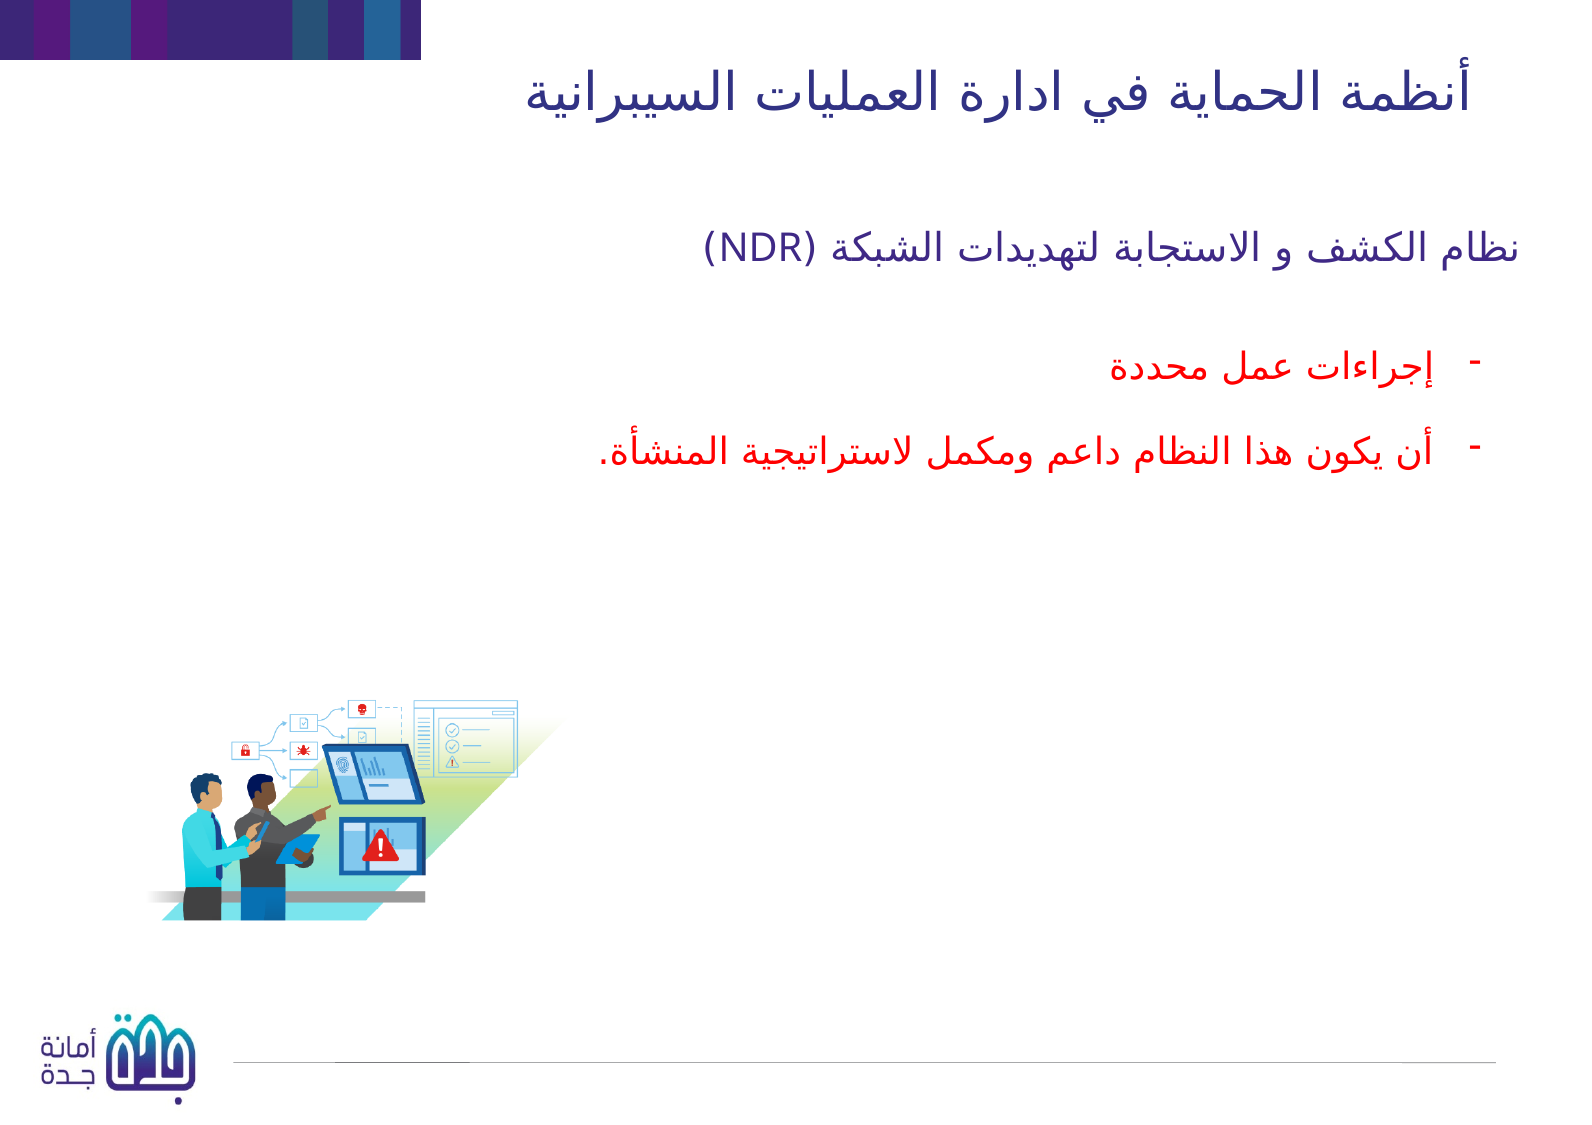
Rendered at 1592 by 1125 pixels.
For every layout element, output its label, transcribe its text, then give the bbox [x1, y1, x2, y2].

picture [123, 690, 604, 931]
picture [33, 999, 202, 1113]
picture [0, 0, 421, 60]
list نظام الكشف و الاستجابة لتهديدات الشبكة (NDR) [203, 214, 1537, 297]
text_box أنظمة الحماية في ادارة العمليات السيبرانية [493, 18, 1488, 129]
list إجراءات عمل محددة أن يكون هذا النظام داعم ومكمل لاستراتيجية المنشأة. [102, 312, 1526, 395]
